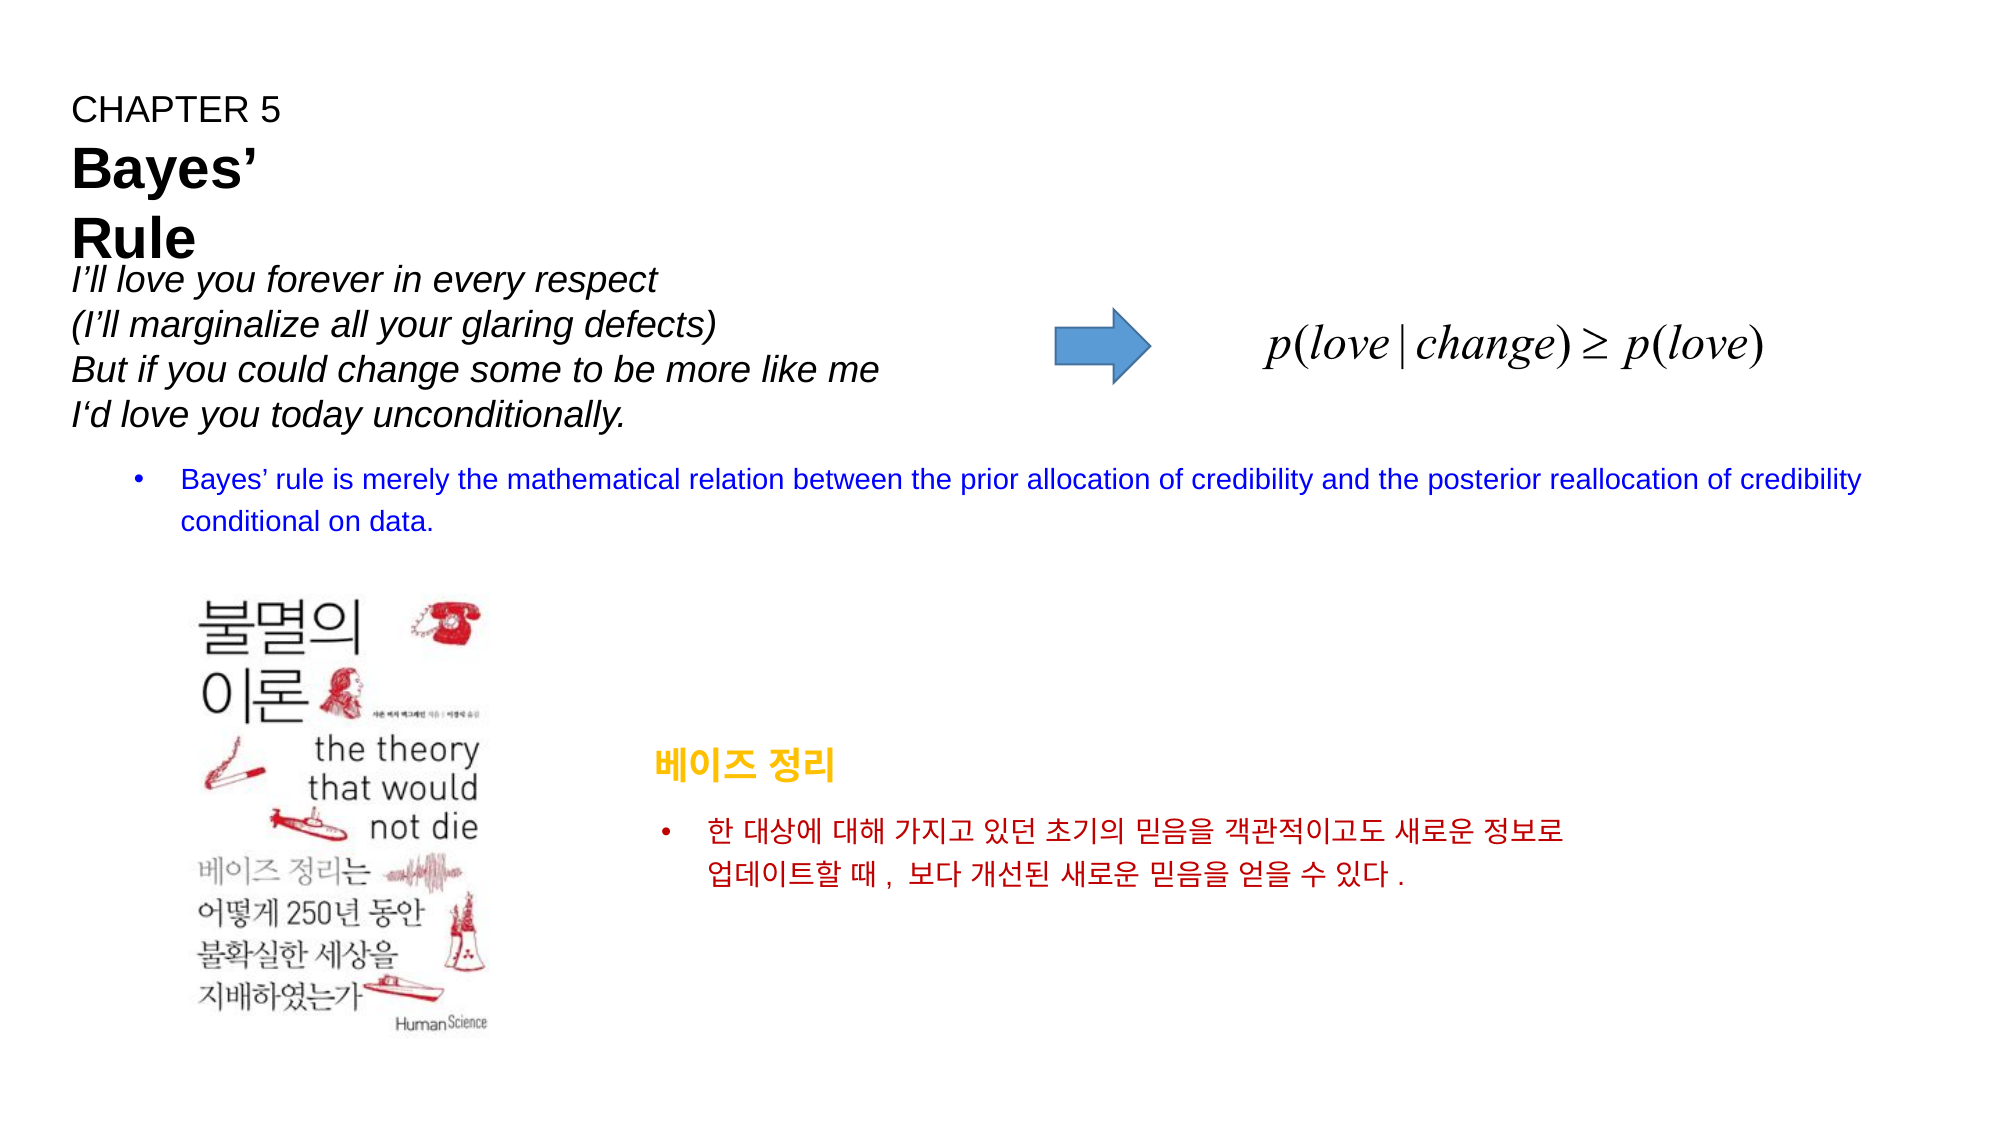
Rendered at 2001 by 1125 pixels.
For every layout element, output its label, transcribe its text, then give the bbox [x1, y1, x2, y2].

text_box Bayes’ rule is merely the mathematical relation between the prior allocation of credibility and the posterior reallocation of credibility conditional on data. [118, 446, 1882, 531]
picture [1254, 313, 1774, 379]
picture [178, 572, 496, 1051]
text_box I’ll love you forever in every respect (I’ll marginalize all your glaring defects) But if you could change some to be more like me I‘d love you today unconditionally. [56, 247, 952, 445]
text_box CHAPTER 5 Bayes’ Rule [56, 77, 407, 209]
text_box 베이즈 정리 [639, 725, 882, 798]
text_box 한 대상에 대해 가지고 있던 초기의 믿음을 객관적이고도 새로운 정보로 업데이트할 때, 보다 개선된 새로운 믿음을 얻을 수 있다. [646, 799, 1583, 932]
text_box [1055, 309, 1151, 383]
